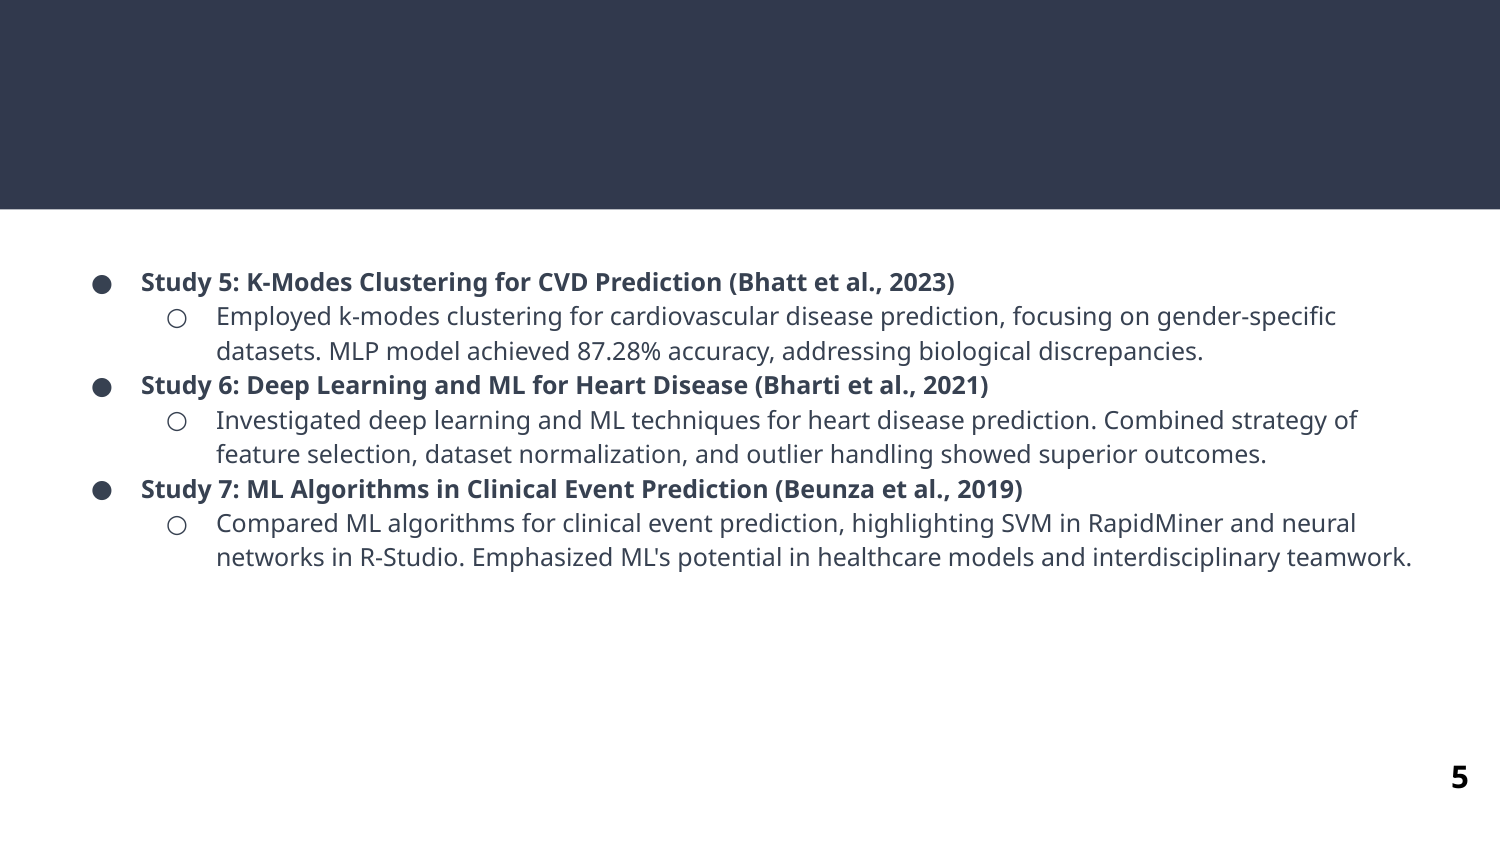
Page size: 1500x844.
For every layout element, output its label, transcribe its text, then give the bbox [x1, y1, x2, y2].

list Study 5: K-Modes Clustering for CVD Prediction (Bhatt et al., 2023) Employed k-modes clustering for cardiovascular disease prediction, focusing on gender-specific datasets. MLP model achieved 87.28% accuracy, addressing biological discrepancies. Study 6: Deep Learning and ML for Heart Disease (Bharti et al., 2021) Investigated deep learning and ML techniques for heart disease prediction. Combined strategy of feature selection, dataset normalization, and outlier handling showed superior outcomes. Study 7: ML Algorithms in Clinical Event Prediction (Beunza et al., 2019) Compared ML algorithms for clinical event prediction, highlighting SVM in RapidMiner and neural networks in R-Studio. Emphasized ML's potential in healthcare models and interdisciplinary teamwork. [51, 247, 1466, 752]
slide_number ‹#› [1377, 729, 1484, 828]
